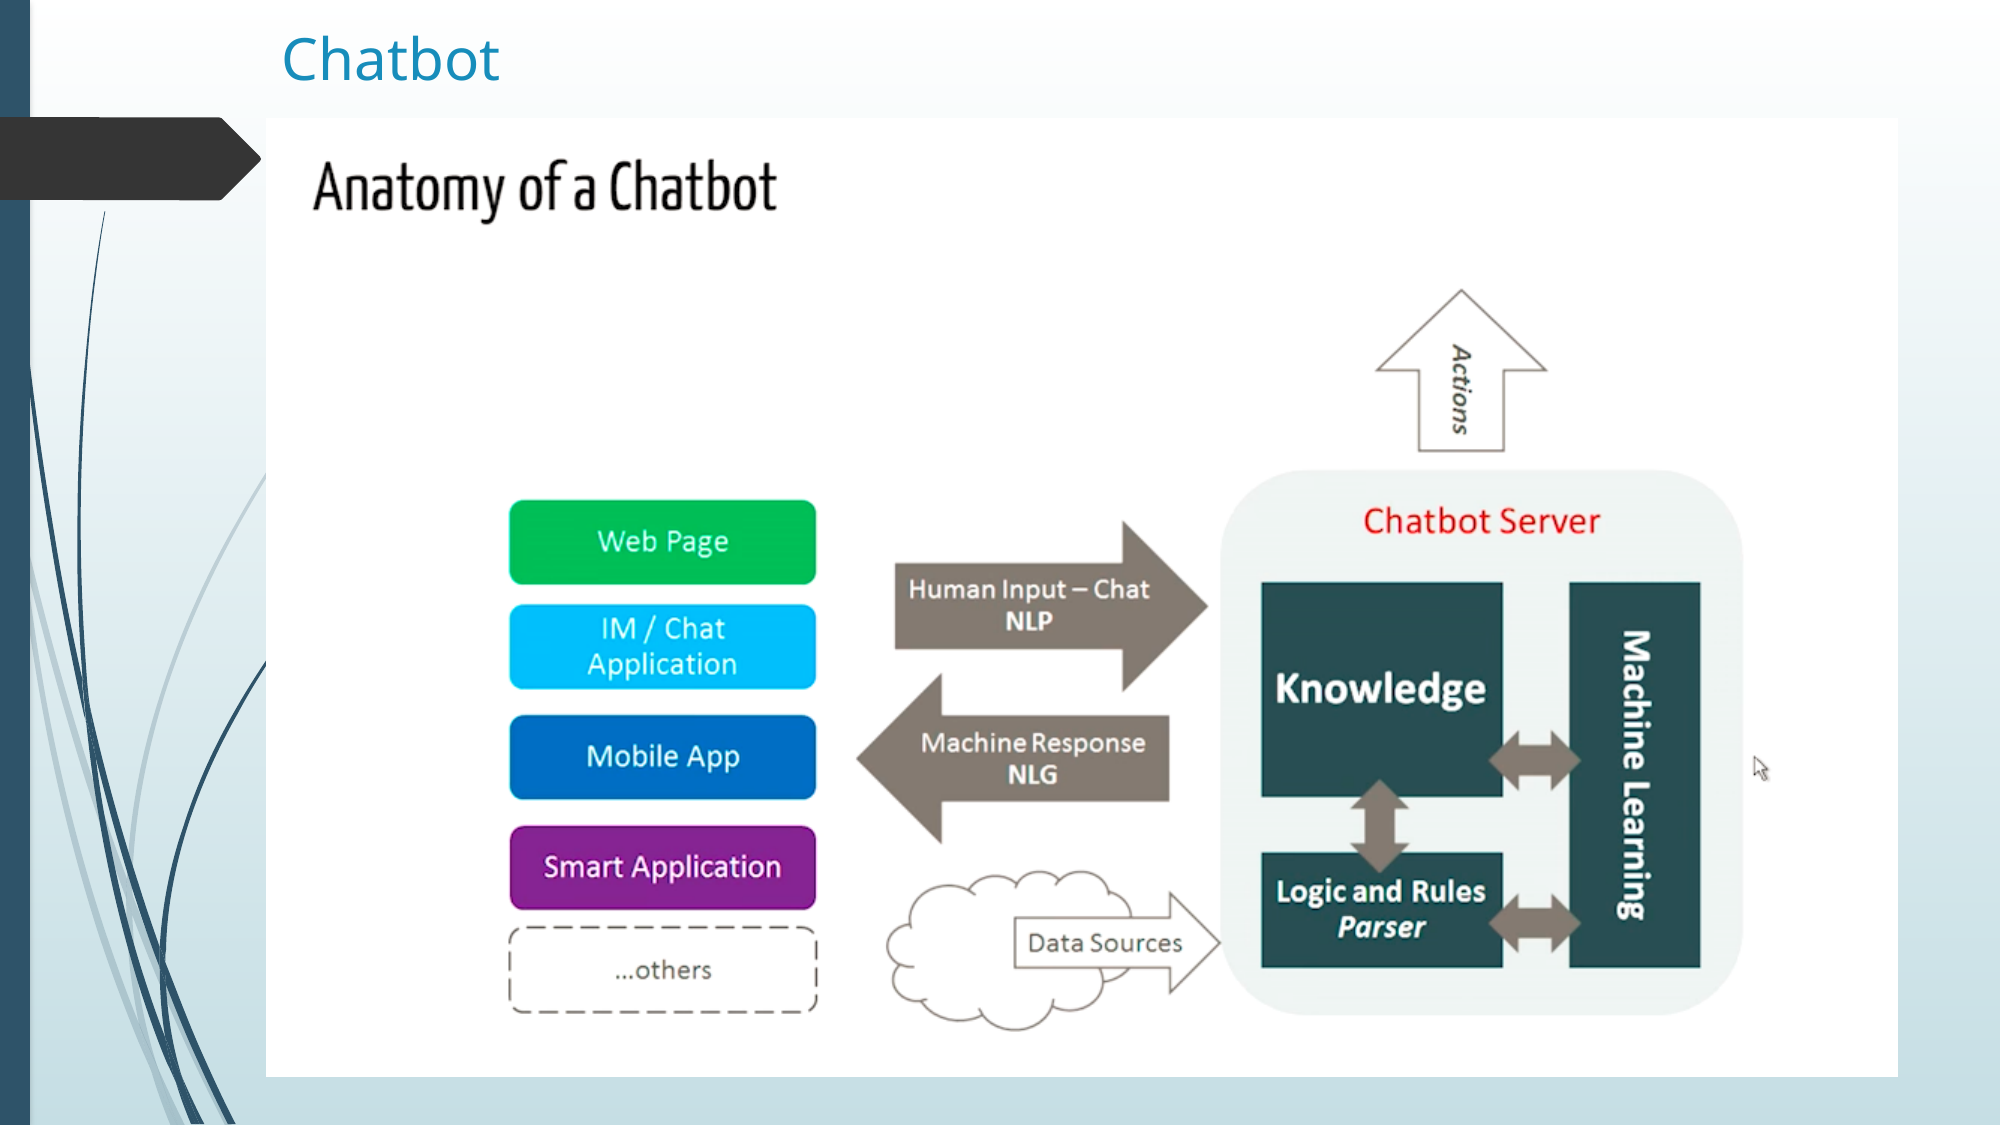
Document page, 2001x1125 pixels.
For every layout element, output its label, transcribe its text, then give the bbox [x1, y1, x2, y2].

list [266, 118, 1899, 1077]
title Chatbot [266, 14, 1888, 118]
